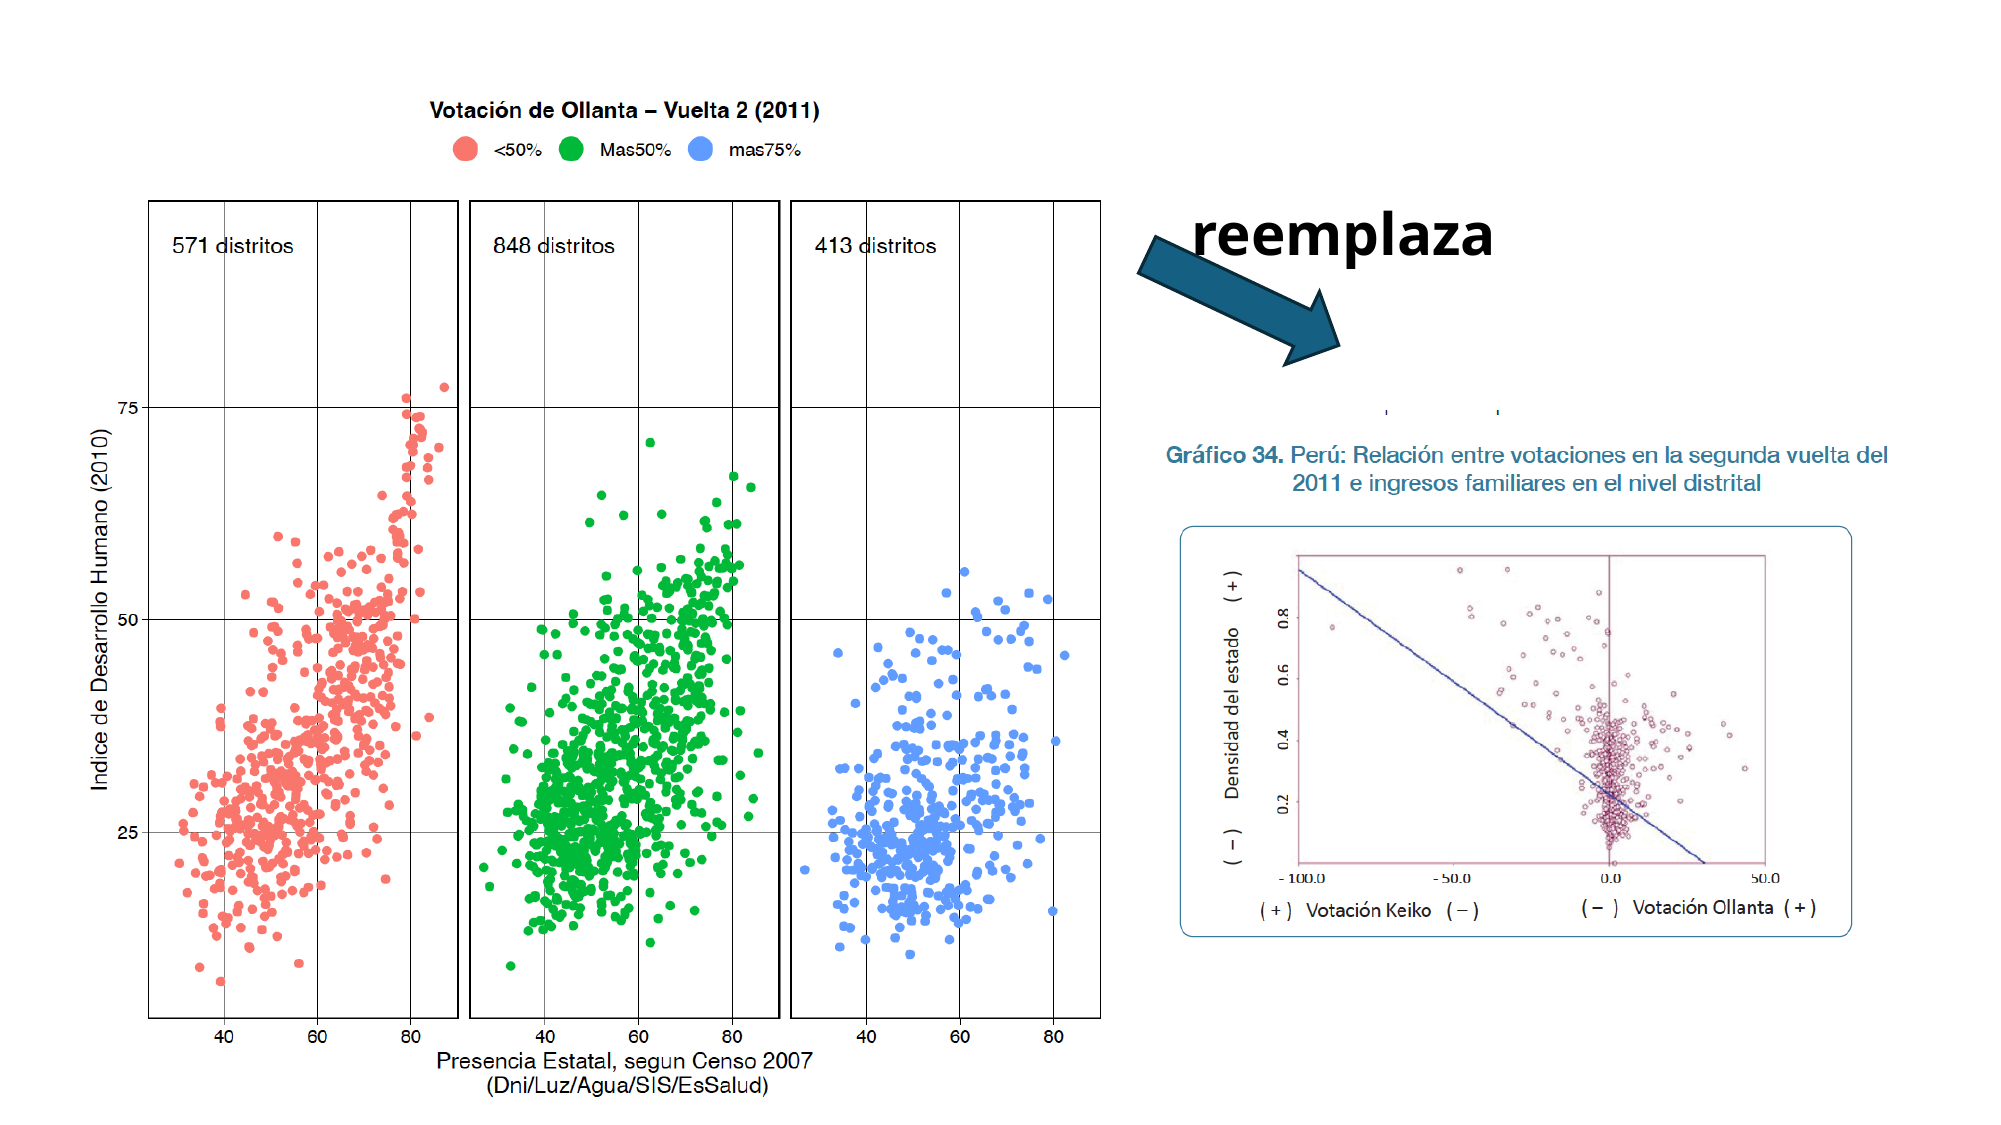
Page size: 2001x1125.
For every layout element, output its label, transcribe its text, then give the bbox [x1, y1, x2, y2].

picture [81, 75, 1109, 1102]
picture [1127, 410, 1943, 967]
text_box reemplaza [1176, 189, 1511, 275]
text_box [1136, 234, 1341, 368]
